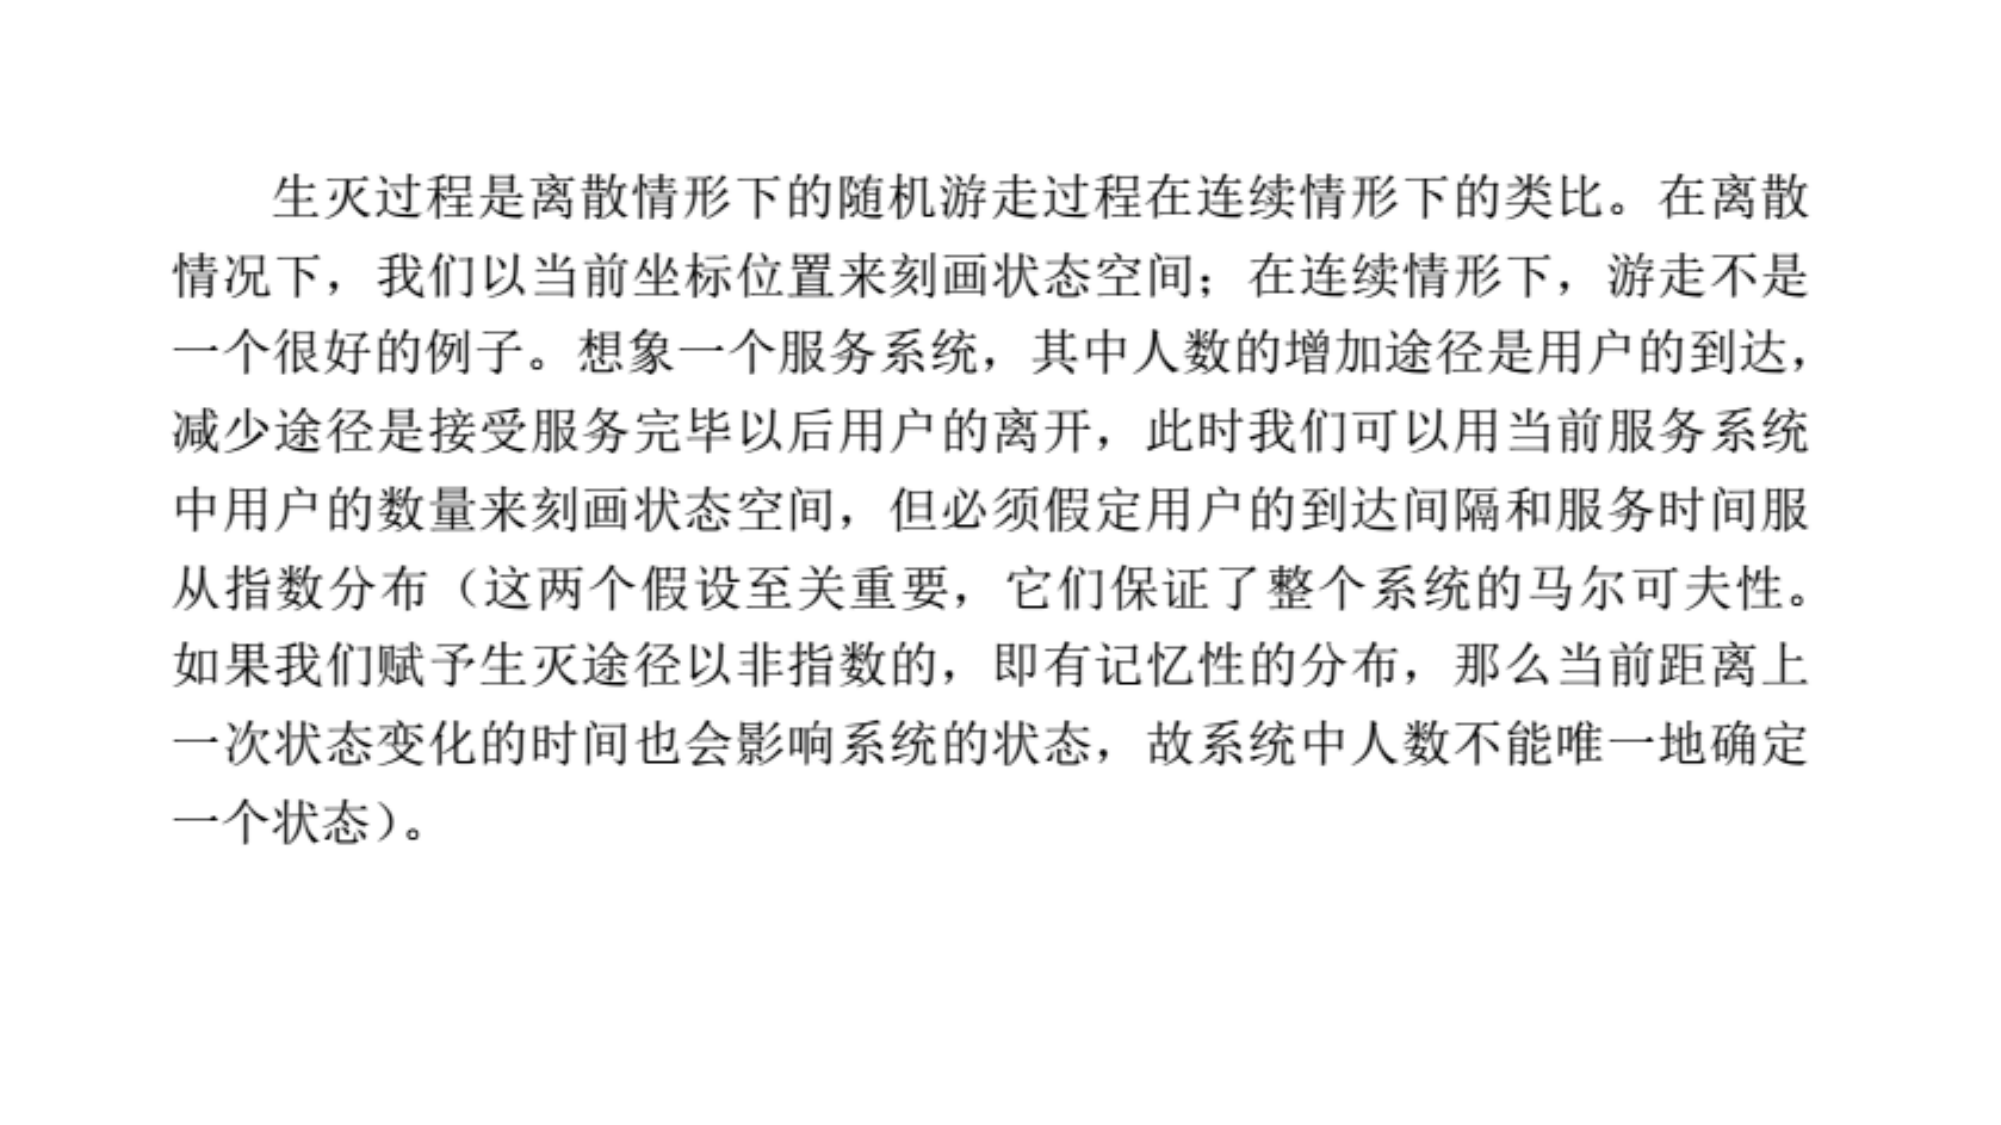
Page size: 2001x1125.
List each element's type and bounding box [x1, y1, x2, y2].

list [142, 153, 1852, 850]
